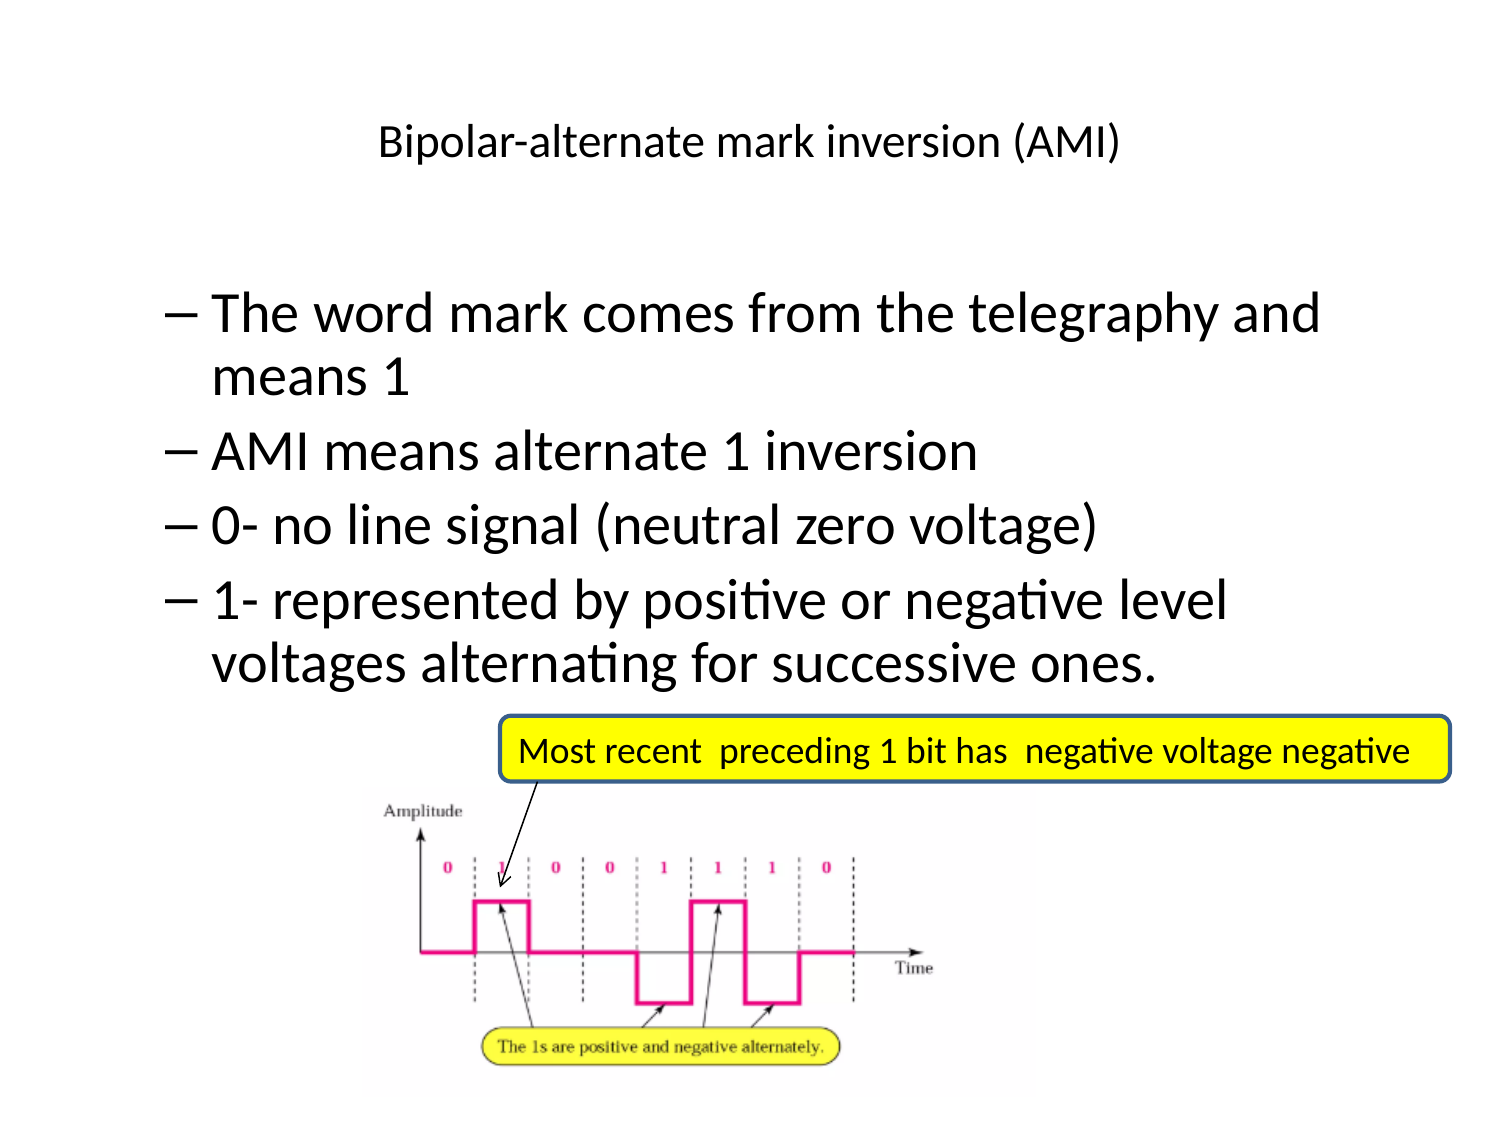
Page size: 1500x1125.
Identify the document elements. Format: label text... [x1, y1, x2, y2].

text_box Most recent preceding 1 bit has negative voltage negative [497, 713, 1453, 784]
picture [362, 787, 1037, 1098]
list The word mark comes from the telegraphy and means 1 AMI means alternate 1 inversion 0- no line signal (neutral zero voltage) 1- represented by positive or negative level voltages alternating for successive ones. [75, 275, 1425, 1100]
title Bipolar-alternate mark inversion (AMI) [75, 45, 1425, 233]
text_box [499, 781, 538, 888]
